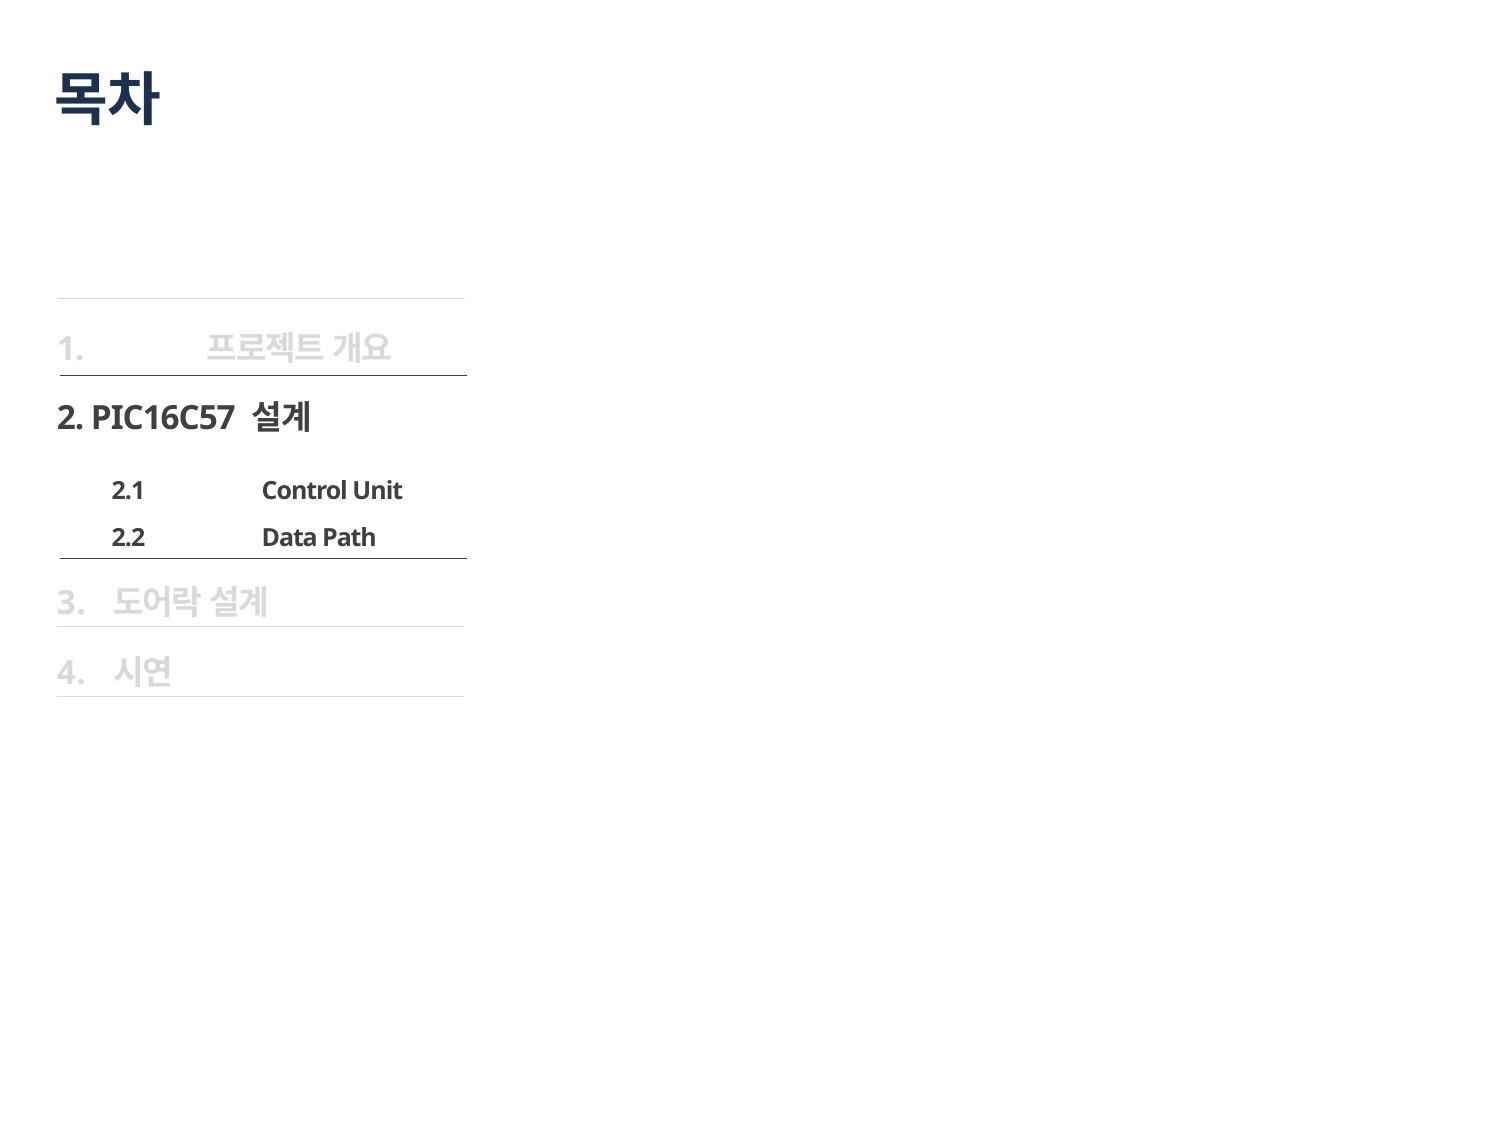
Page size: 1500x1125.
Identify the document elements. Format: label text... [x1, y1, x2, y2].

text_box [57, 298, 465, 697]
title 목차 [39, 22, 1442, 171]
text_box 1. 프로젝트 개요 2. PIC16C57 설계 2.1 Control Unit 2.2 Data Path 도어락 설계 시연 [41, 289, 891, 885]
